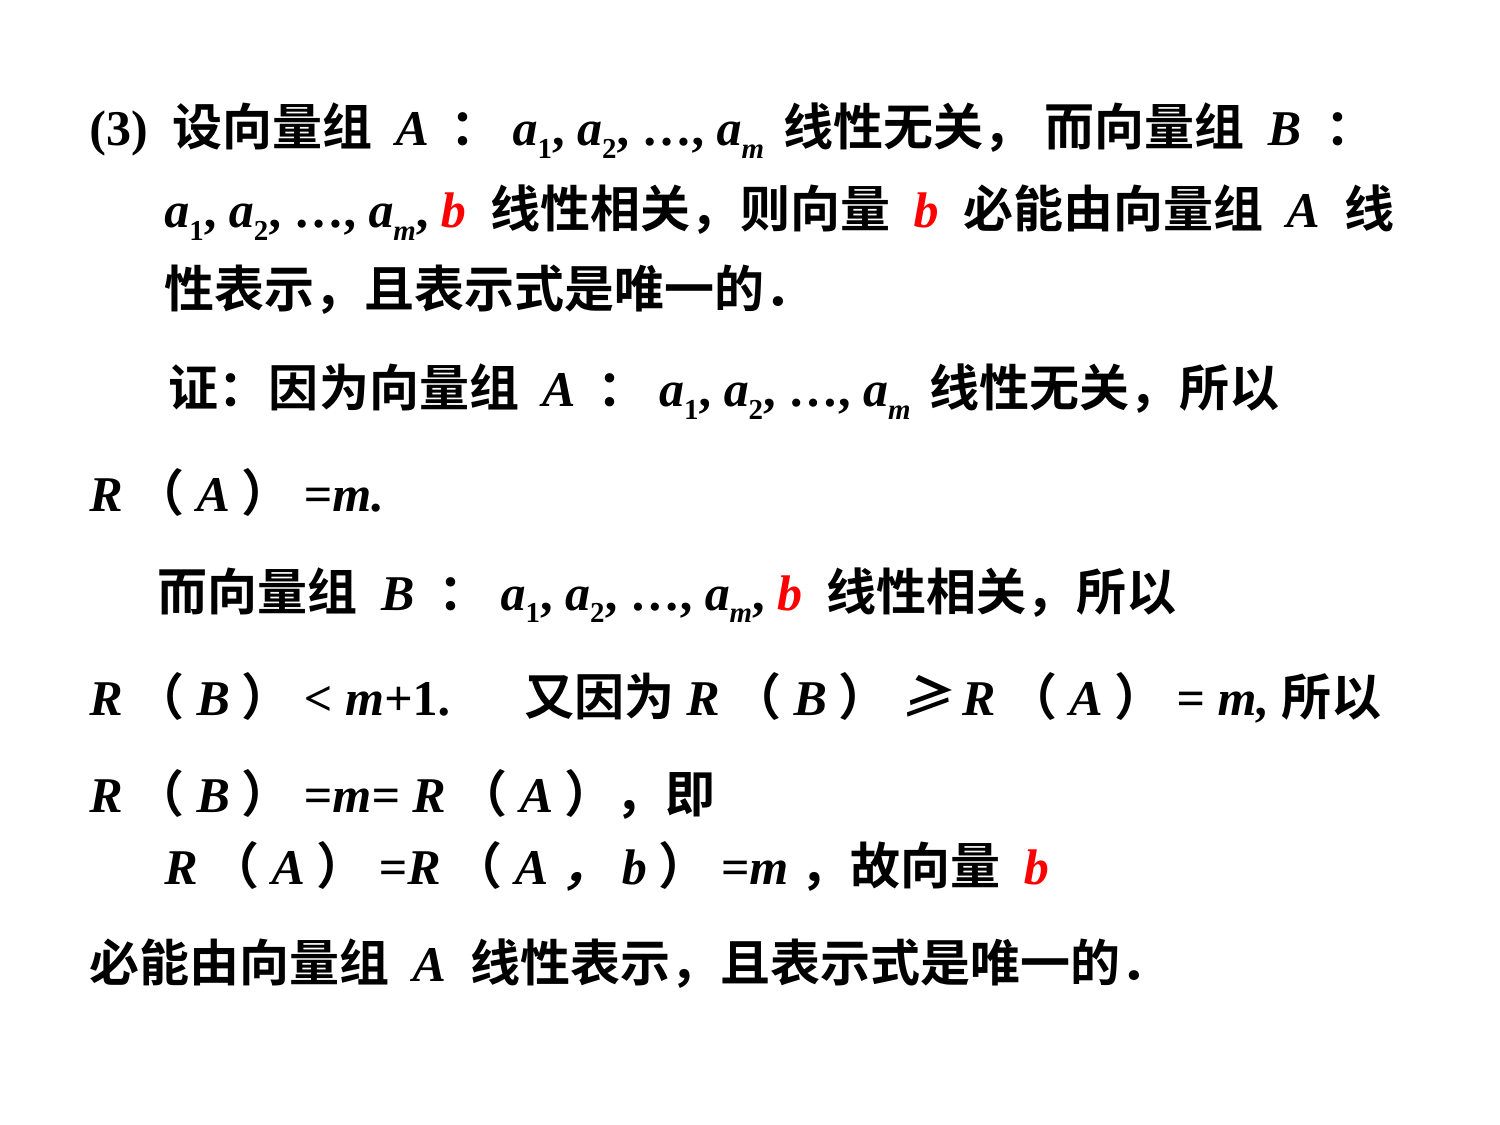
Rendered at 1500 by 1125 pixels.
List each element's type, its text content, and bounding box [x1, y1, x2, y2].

text_box (3) 设向量组 A ：a1, a2, …, am 线性无关， 而向量组 B ：a1, a2, …, am, b 线性相关，则向量 b 必能由向量组 A 线性表示，且表示式是唯一的． 证：因为向量组 A ：a1, a2, …, am 线性无关，所以 R（A）=m. 而向量组 B ：a1, a2, …, am, b 线性相关，所以 R（B）< m+1. 又因为R（B） ≥R（A）= m,所以 R（B）=m= R（A），即R（A）=R（A，b）=m，故向量 b 必能由向量组 A 线性表示，且表示式是唯一的． [74, 74, 1425, 1031]
